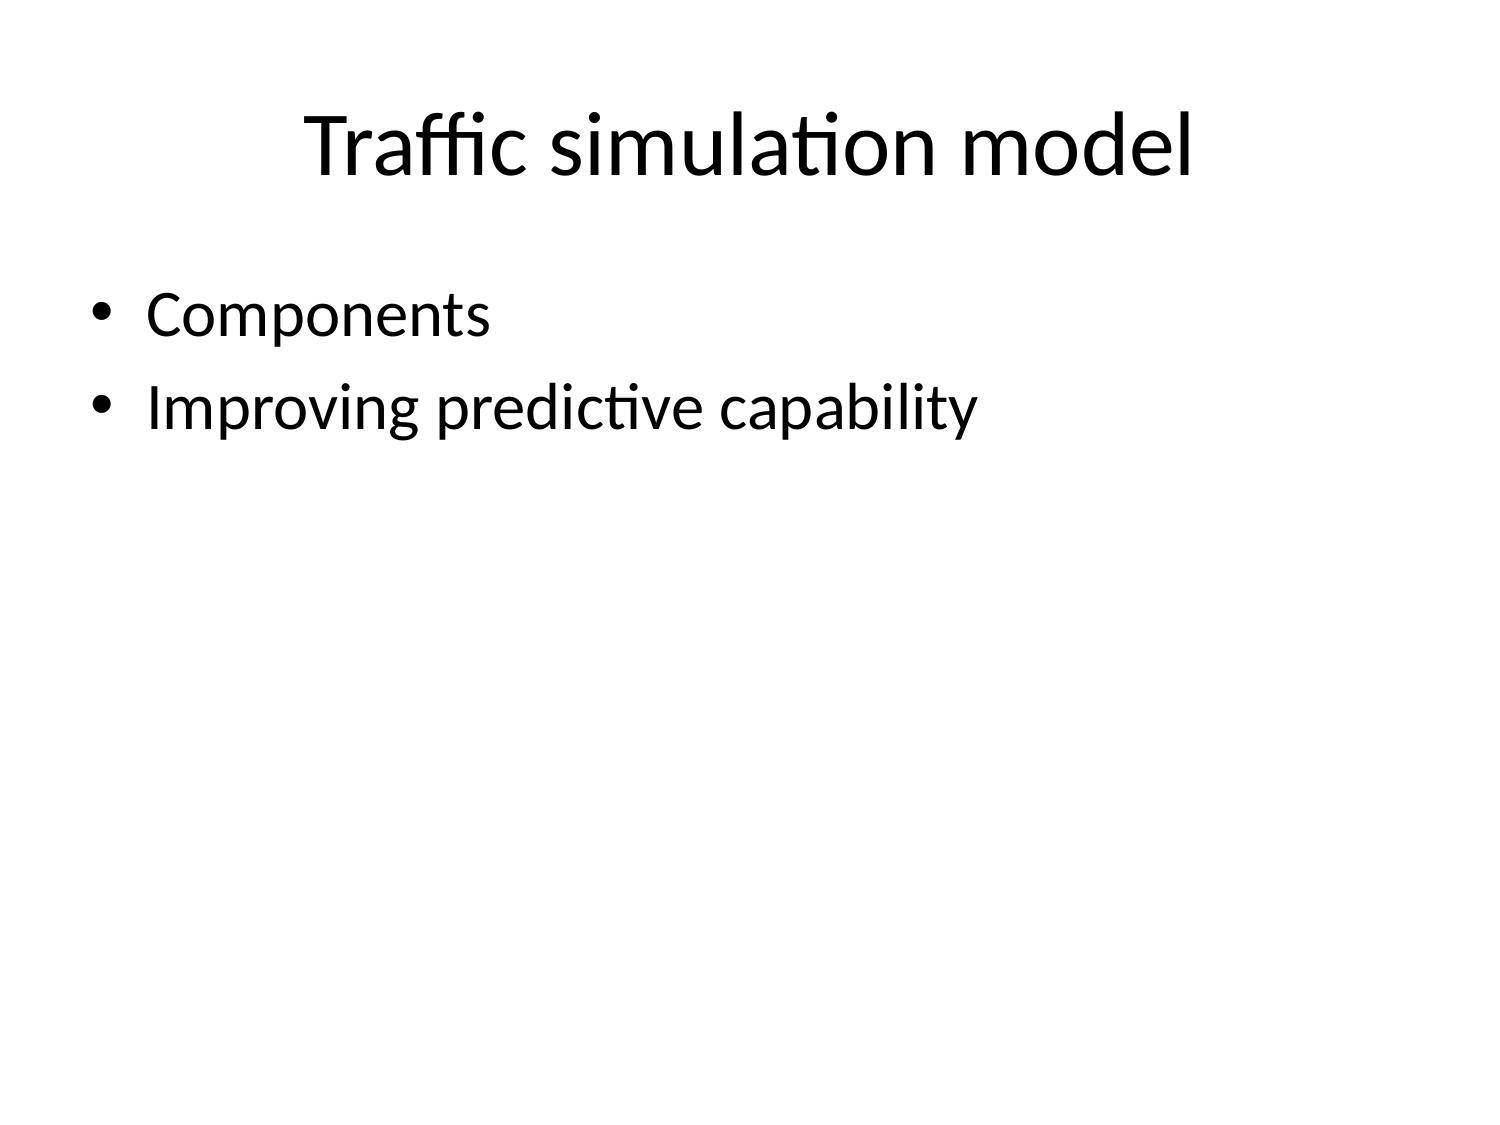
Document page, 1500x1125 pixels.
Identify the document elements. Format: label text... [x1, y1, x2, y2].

title Traffic simulation model [75, 45, 1425, 233]
list Components Improving predictive capability [75, 262, 1425, 1005]
